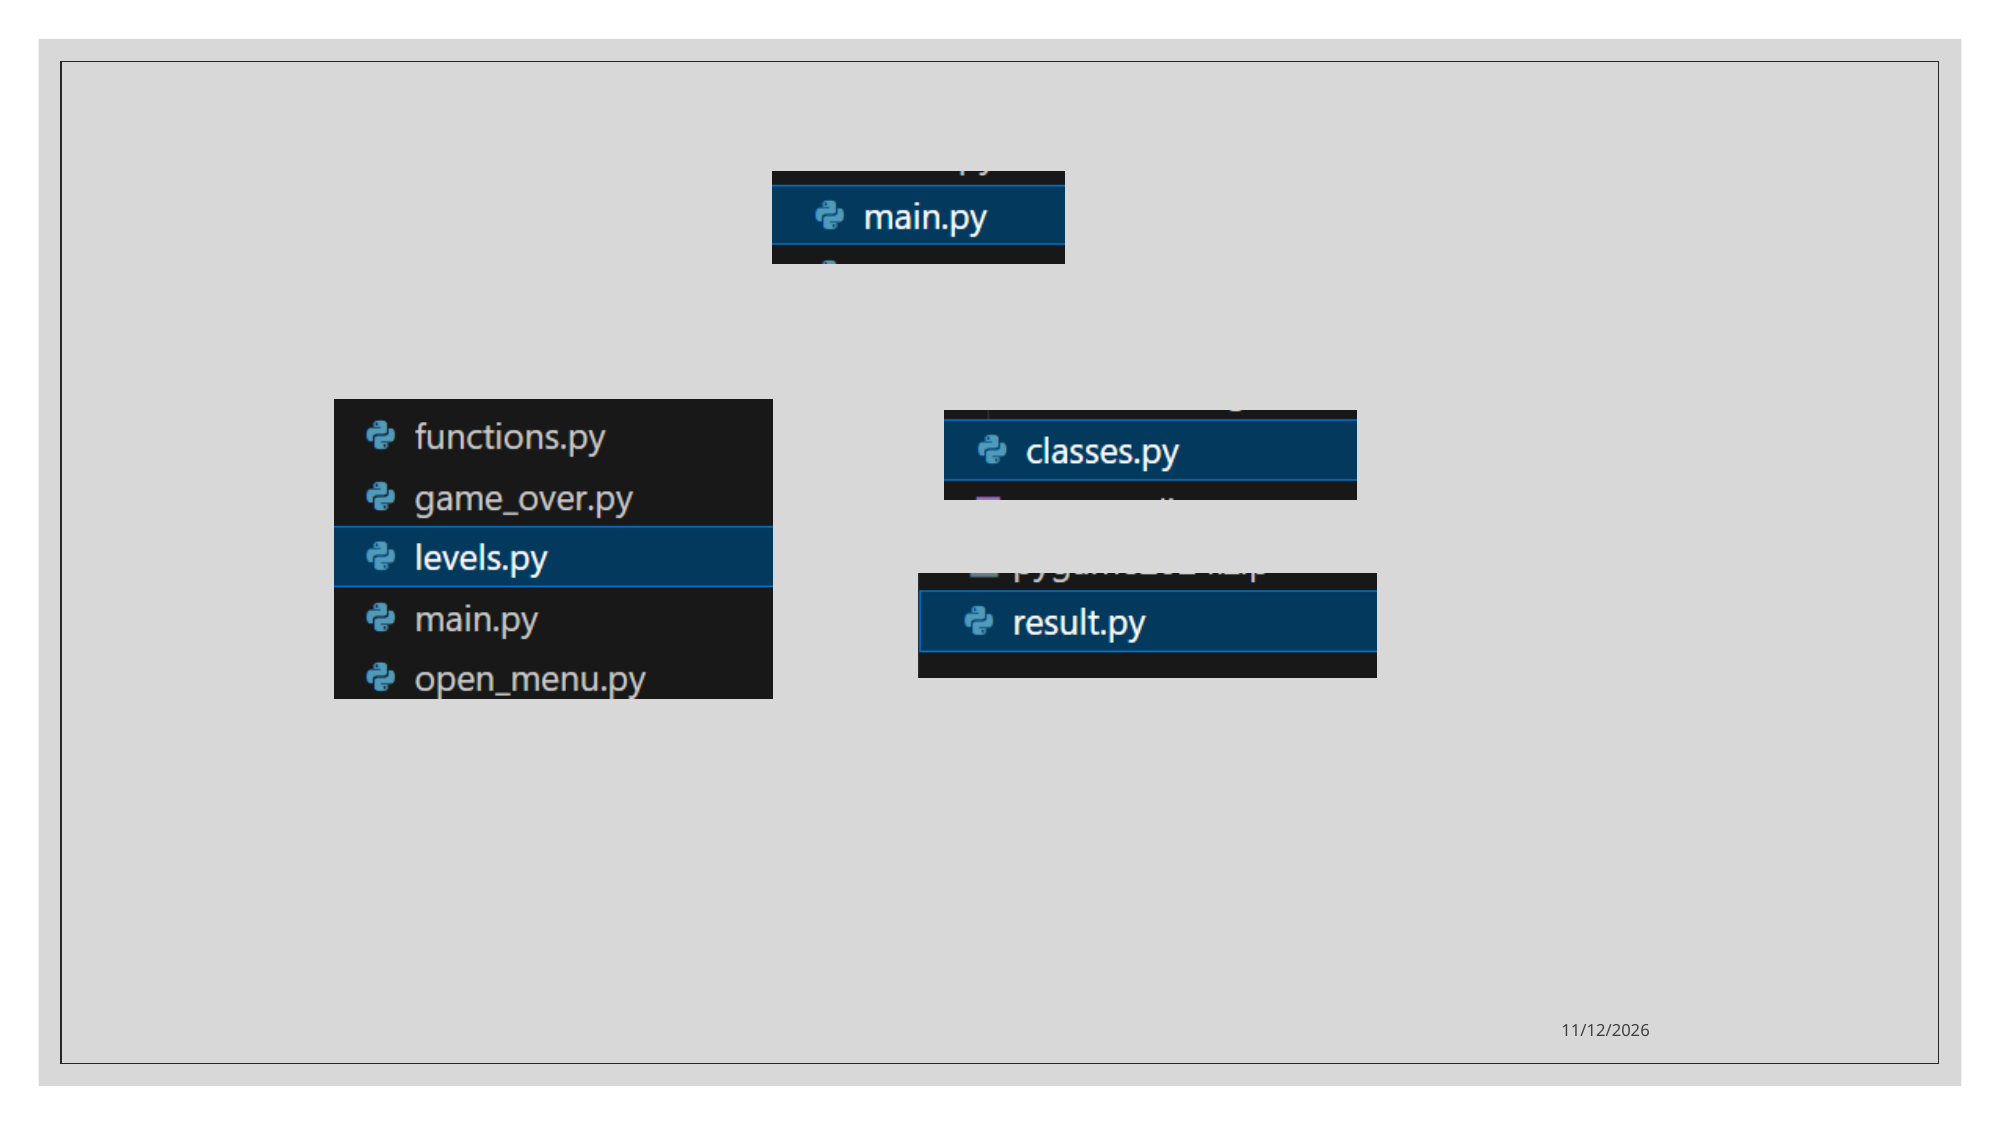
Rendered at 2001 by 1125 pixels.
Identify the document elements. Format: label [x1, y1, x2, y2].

picture [944, 410, 1357, 500]
picture [918, 573, 1377, 678]
slide_number [1190, 990, 1665, 1050]
text_box [174, 105, 1825, 331]
picture [772, 171, 1065, 264]
picture [334, 399, 773, 699]
